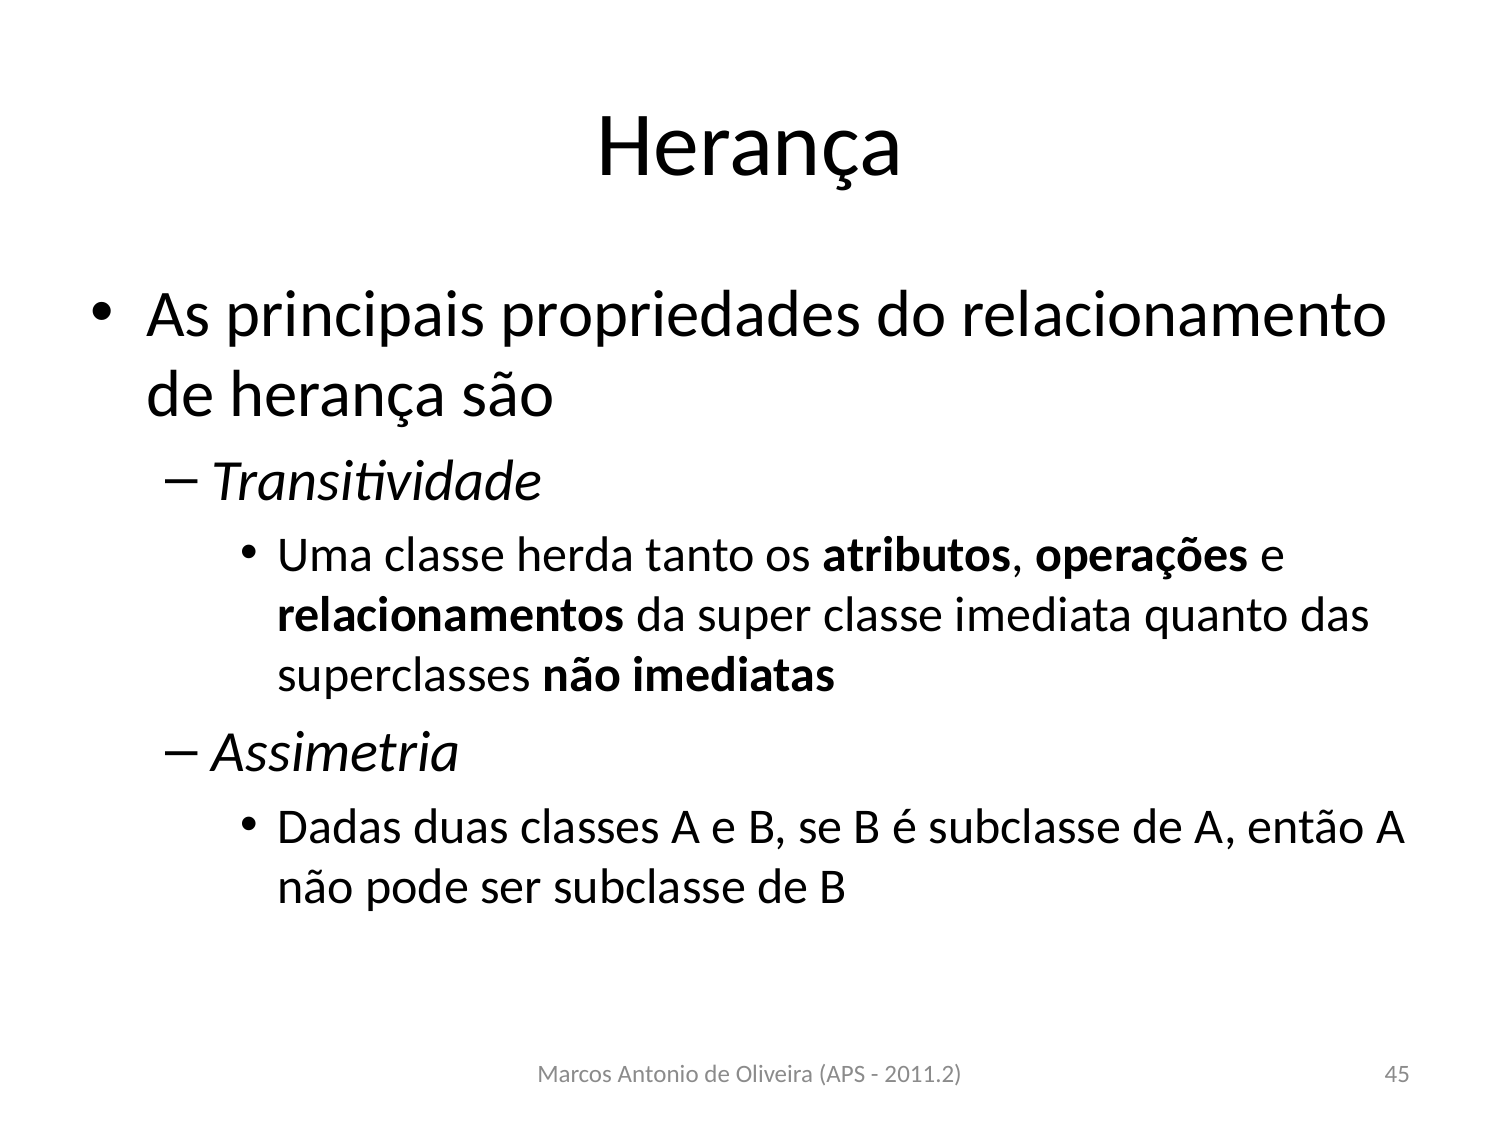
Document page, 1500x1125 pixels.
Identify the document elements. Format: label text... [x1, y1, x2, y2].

slide_number 45 [1074, 1042, 1425, 1103]
footer Marcos Antonio de Oliveira (APS - 2011.2) [512, 1042, 988, 1103]
list As principais propriedades do relacionamento de herança são Transitividade Uma classe herda tanto os atributos, operações e relacionamentos da super classe imediata quanto das superclasses não imediatas Assimetria Dadas duas classes A e B, se B é subclasse de A, então A não pode ser subclasse de B [75, 262, 1425, 1005]
title Herança [75, 45, 1425, 233]
